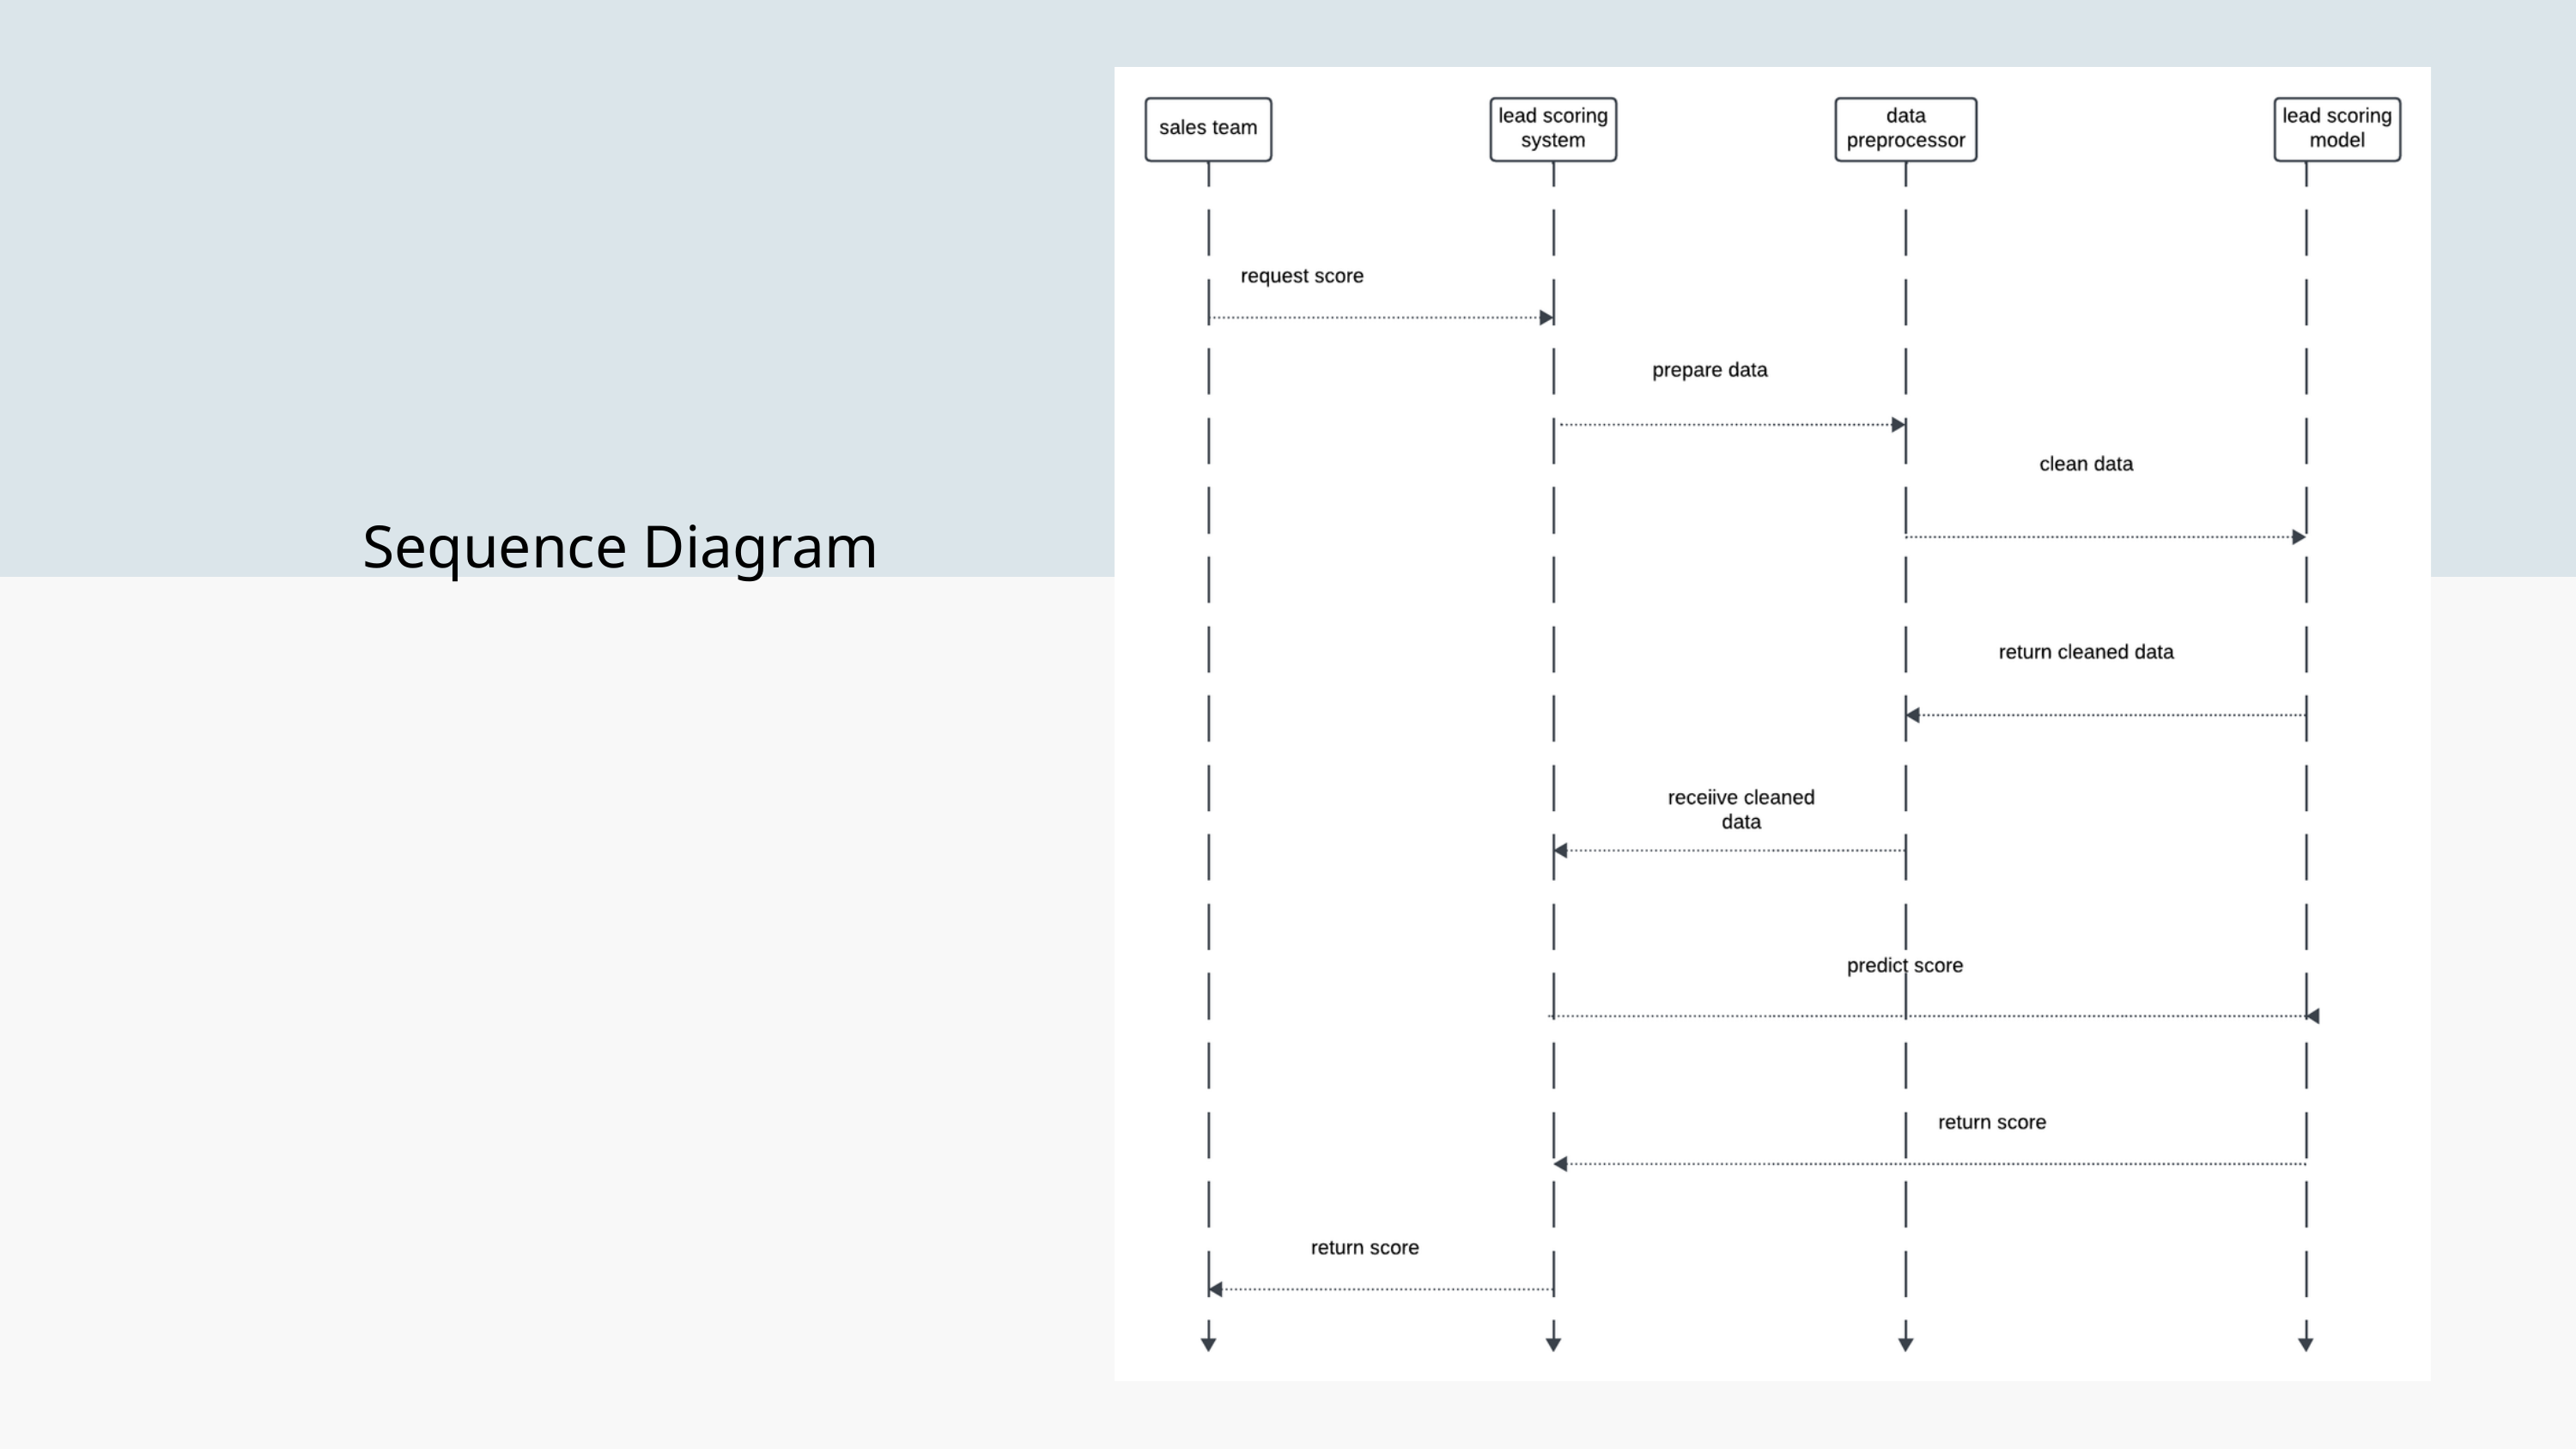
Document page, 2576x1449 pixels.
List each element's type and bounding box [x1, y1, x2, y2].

text_box [0, 0, 2576, 578]
text_box [1115, 587, 2432, 1381]
